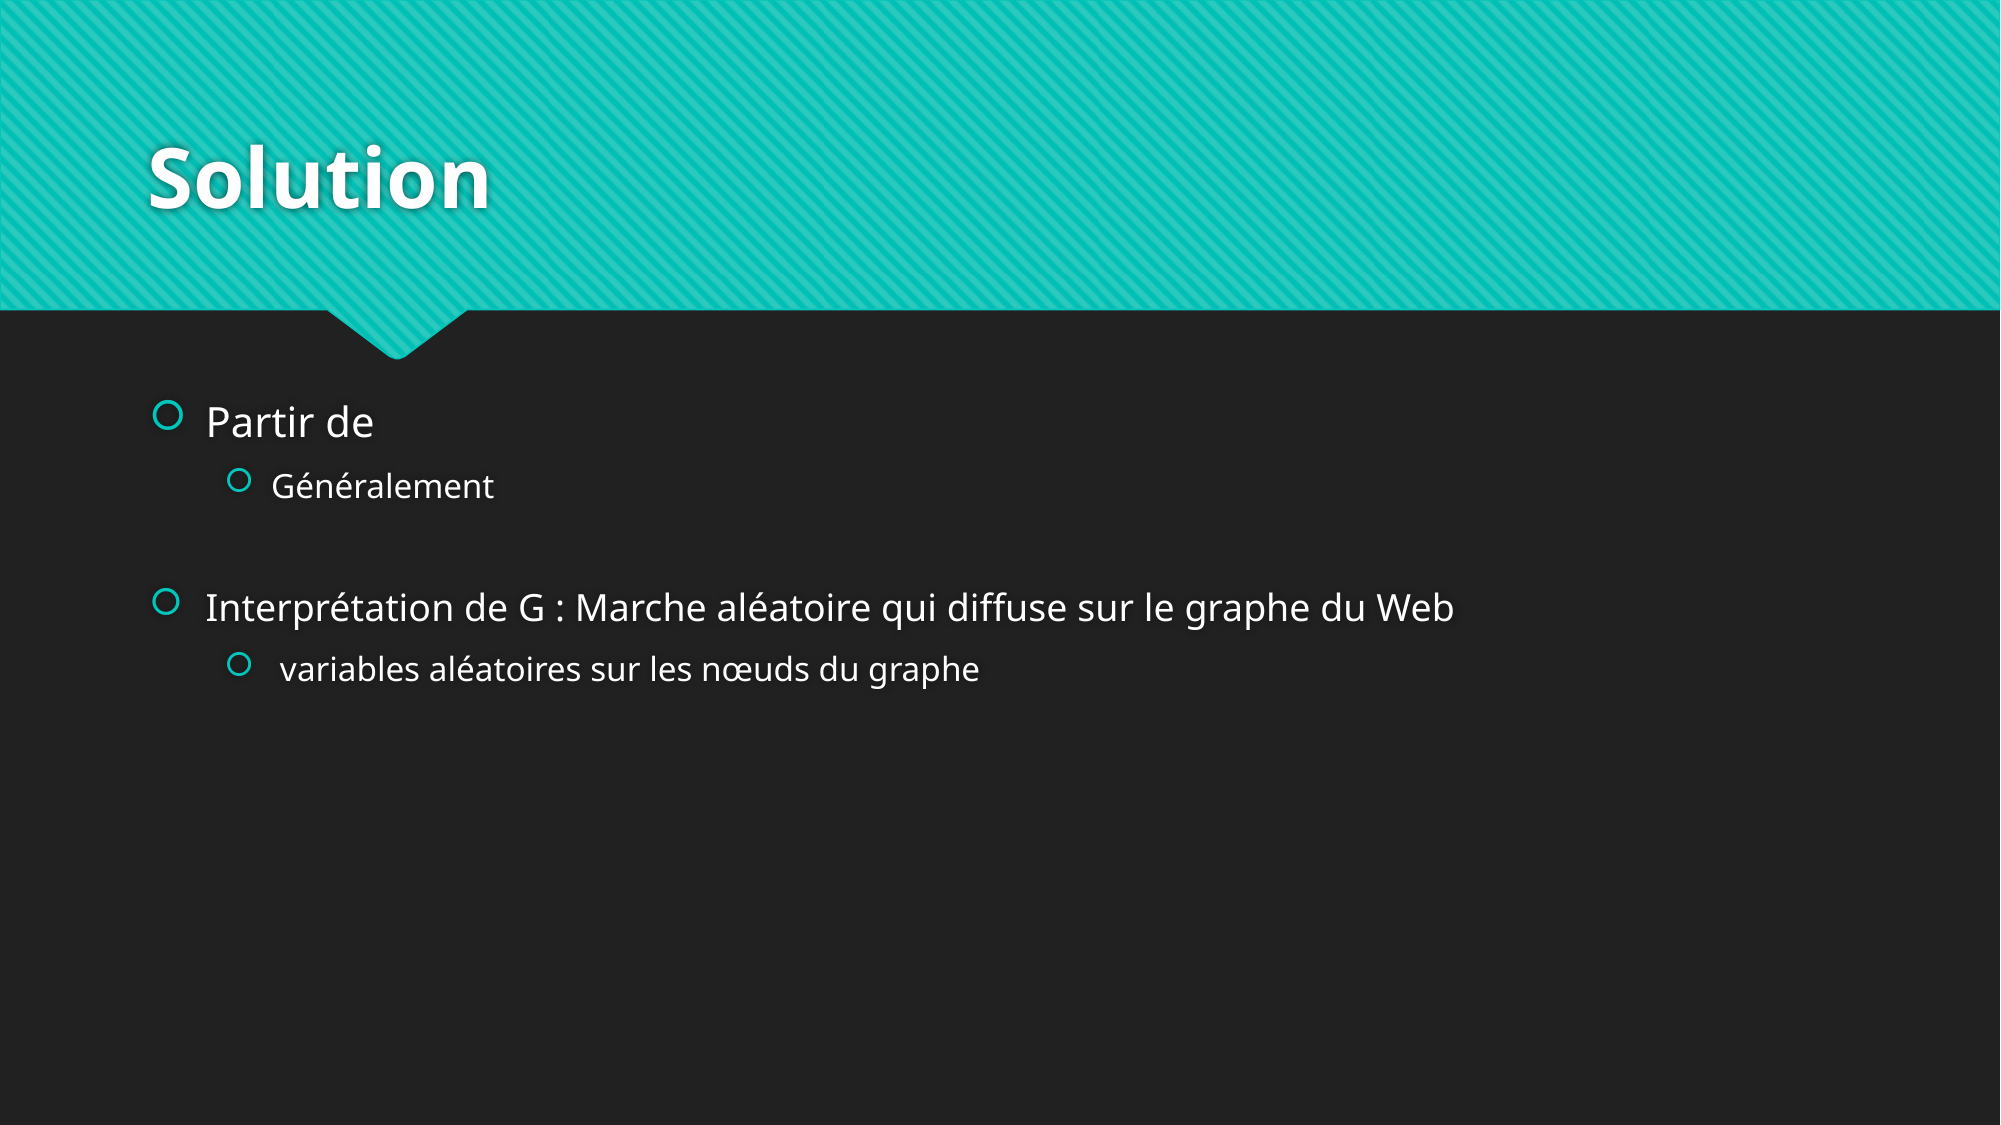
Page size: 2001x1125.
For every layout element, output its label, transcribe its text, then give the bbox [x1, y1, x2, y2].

title Solution [132, 73, 1868, 233]
